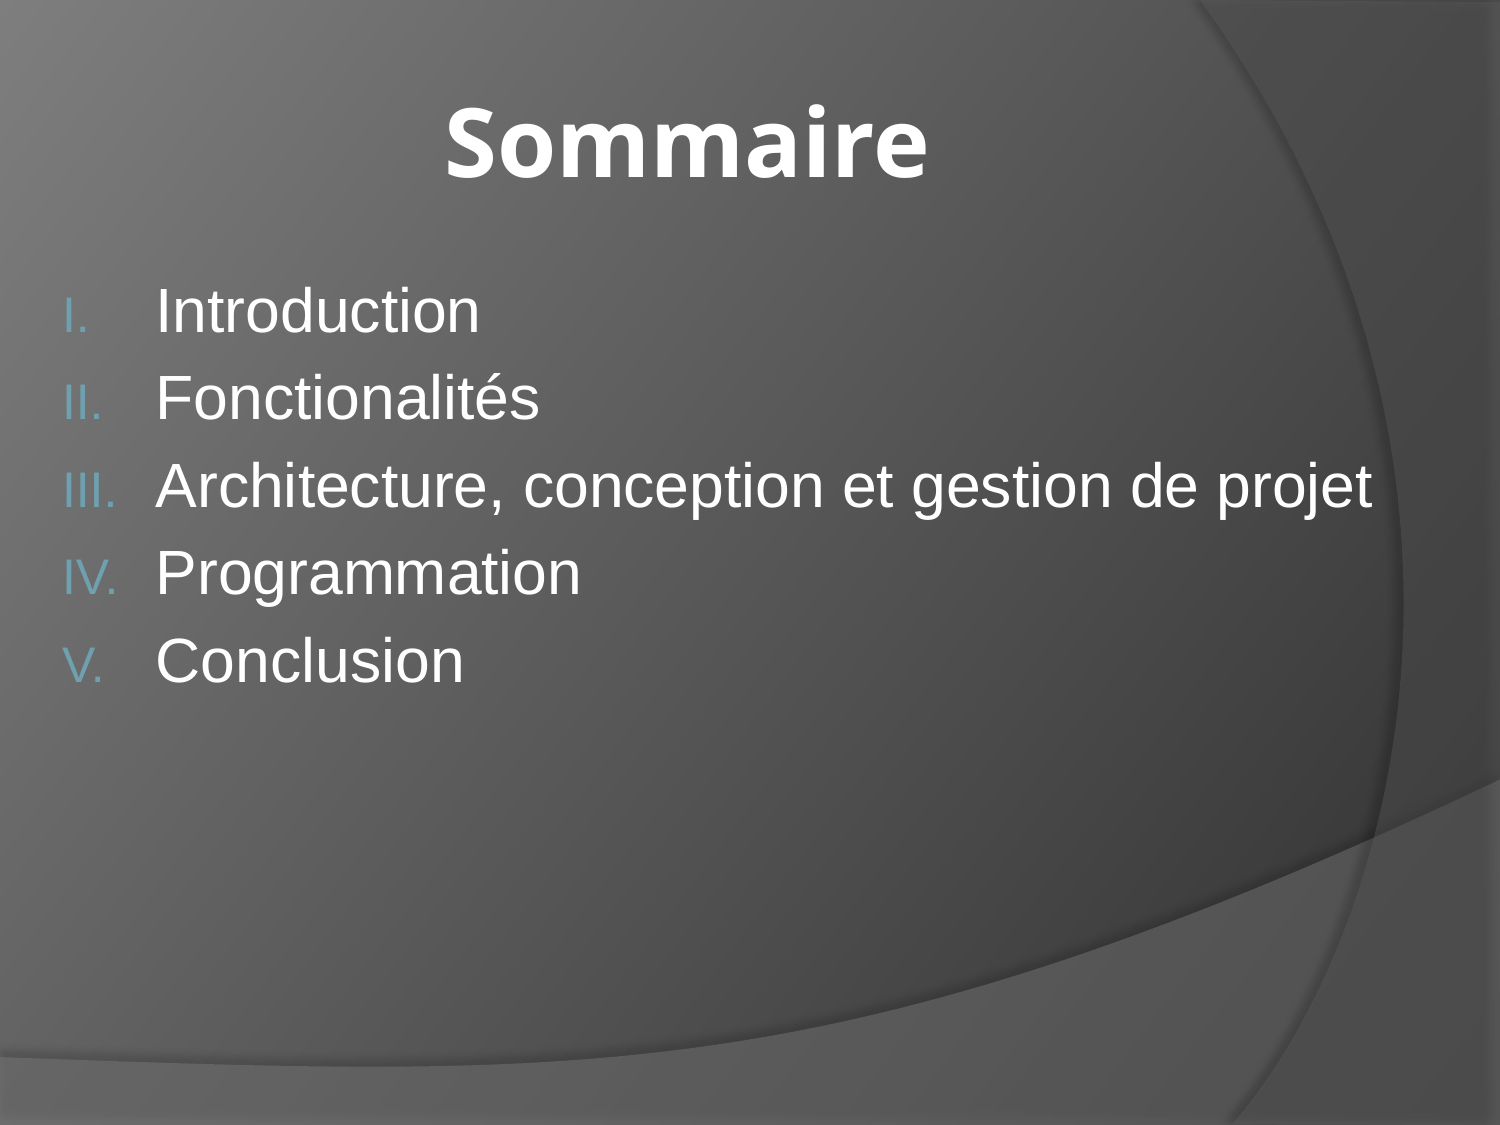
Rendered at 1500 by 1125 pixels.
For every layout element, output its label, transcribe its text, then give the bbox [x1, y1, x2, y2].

title Sommaire [75, 45, 1300, 233]
list Introduction Fonctionalités Architecture, conception et gestion de projet Programmation Conclusion [41, 262, 1400, 1005]
